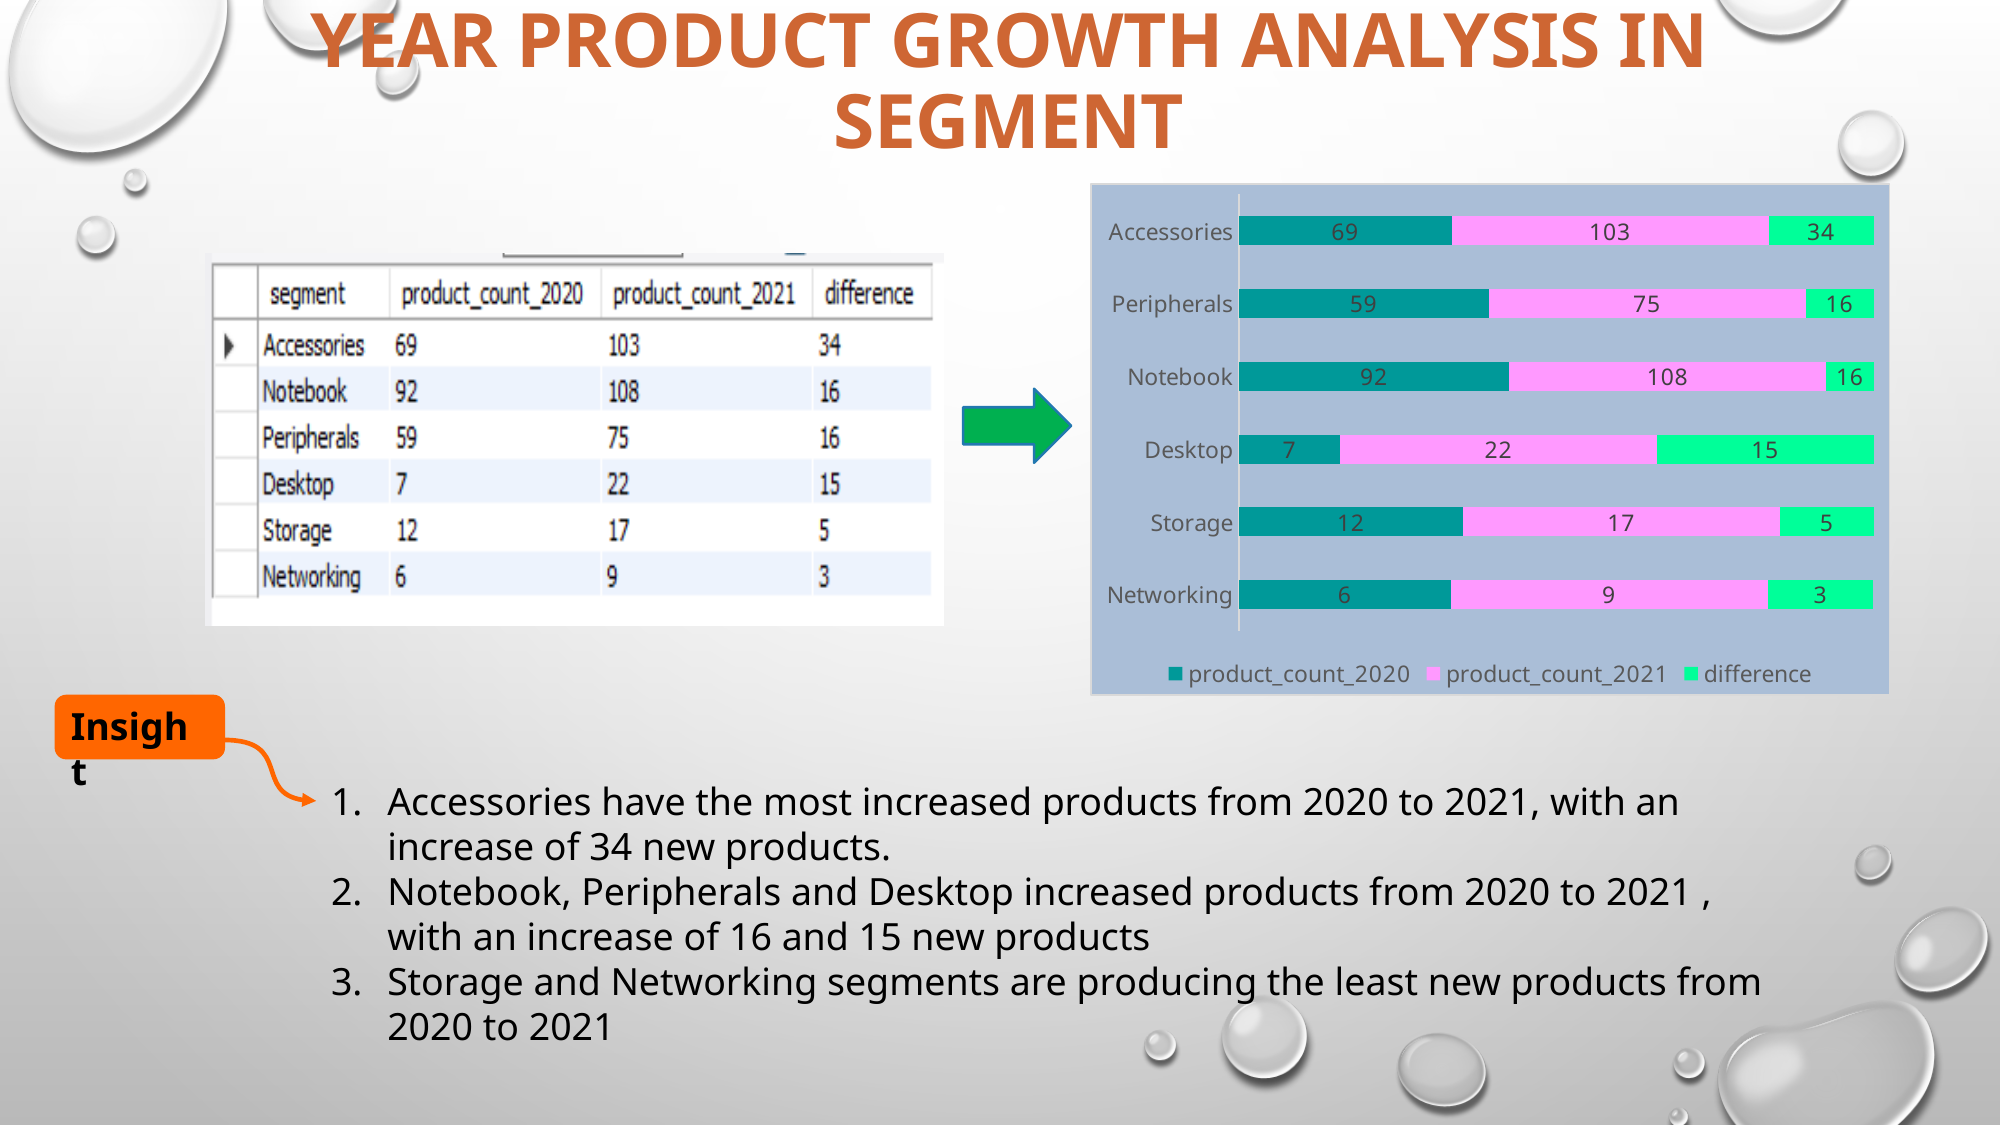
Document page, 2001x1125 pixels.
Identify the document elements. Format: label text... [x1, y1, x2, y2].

chart [1089, 183, 1891, 697]
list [204, 253, 945, 626]
picture [0, 0, 2000, 1125]
text_box [961, 387, 1073, 464]
title Year Product growth analysis in segment [196, 13, 1822, 154]
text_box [55, 695, 1799, 1014]
